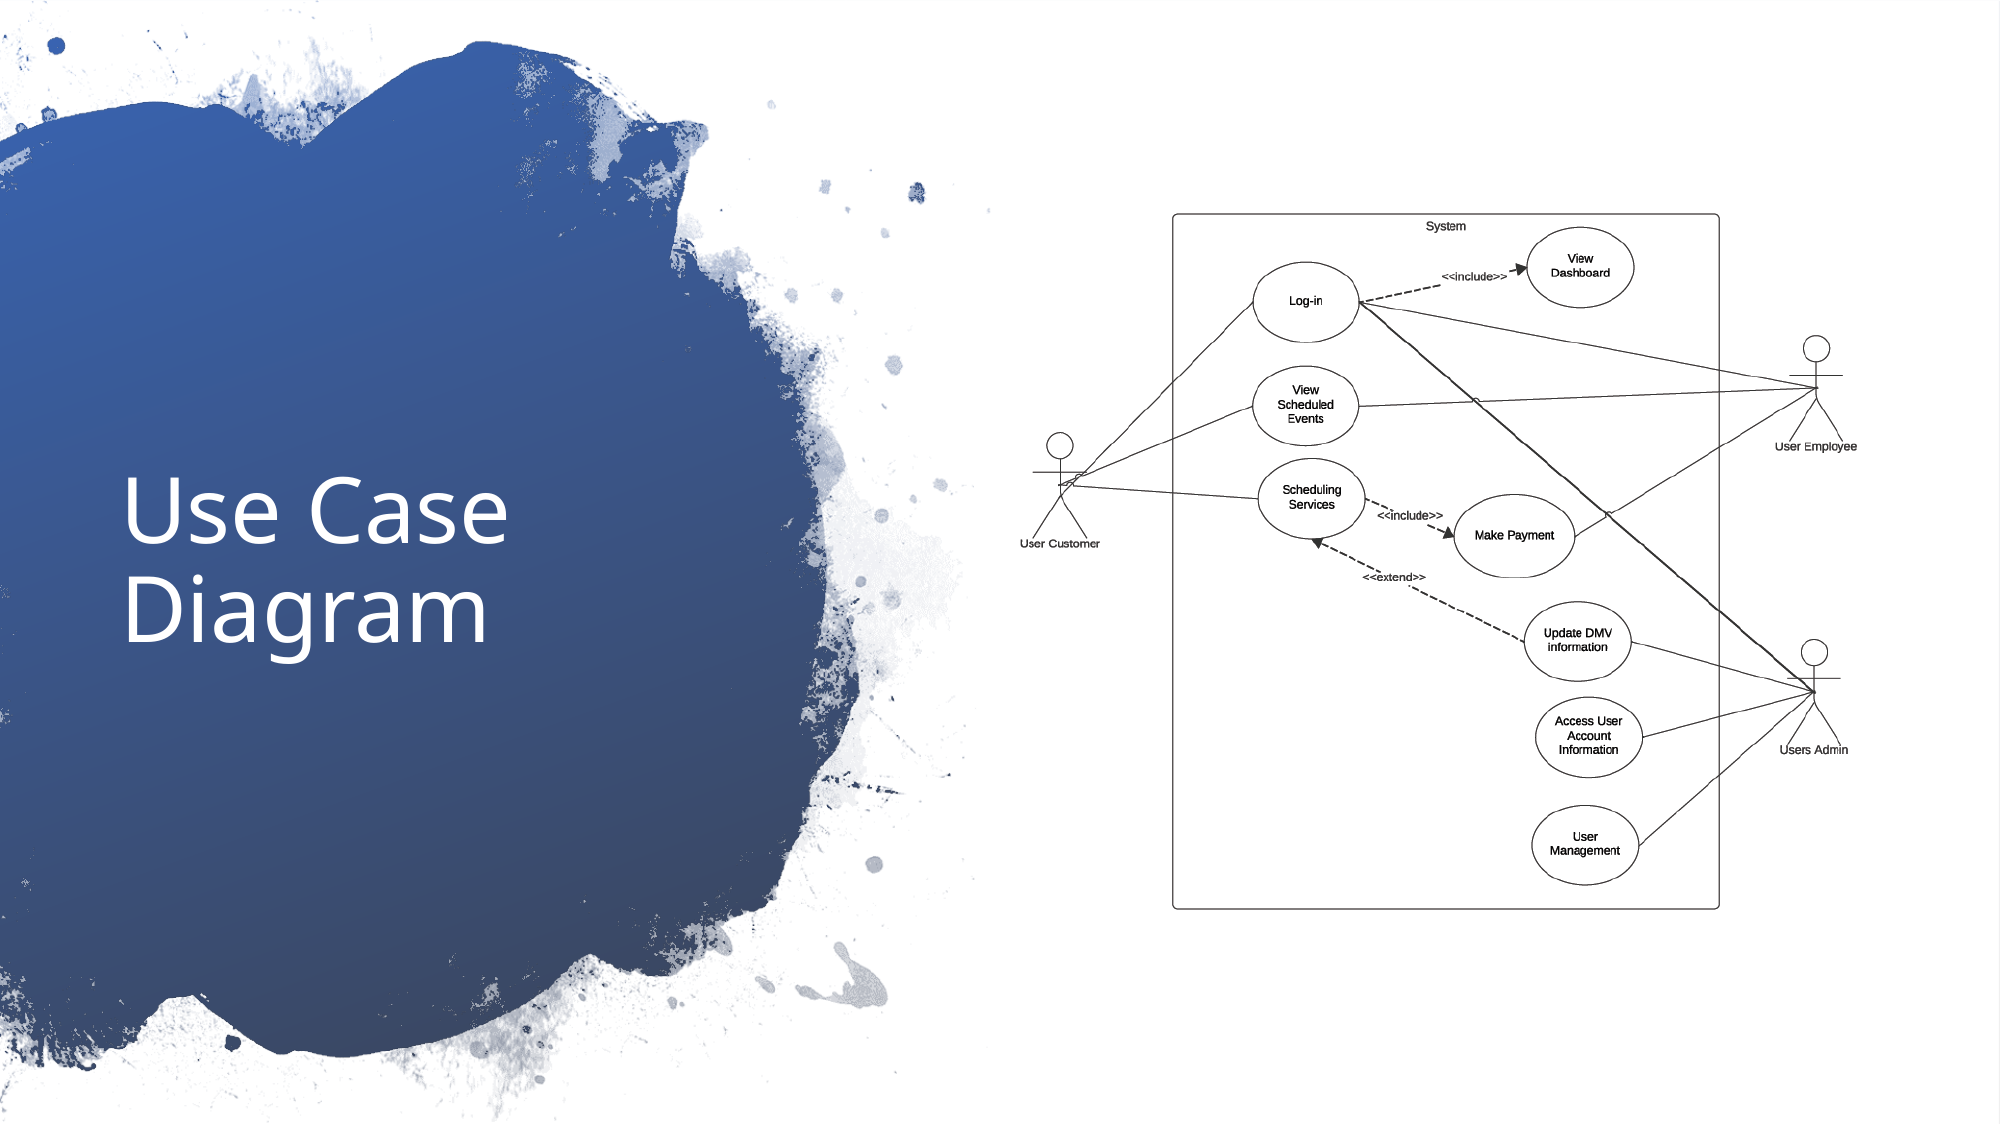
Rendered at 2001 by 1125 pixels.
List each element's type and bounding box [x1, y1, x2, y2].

picture [0, 0, 2000, 1125]
list [999, 175, 1870, 946]
